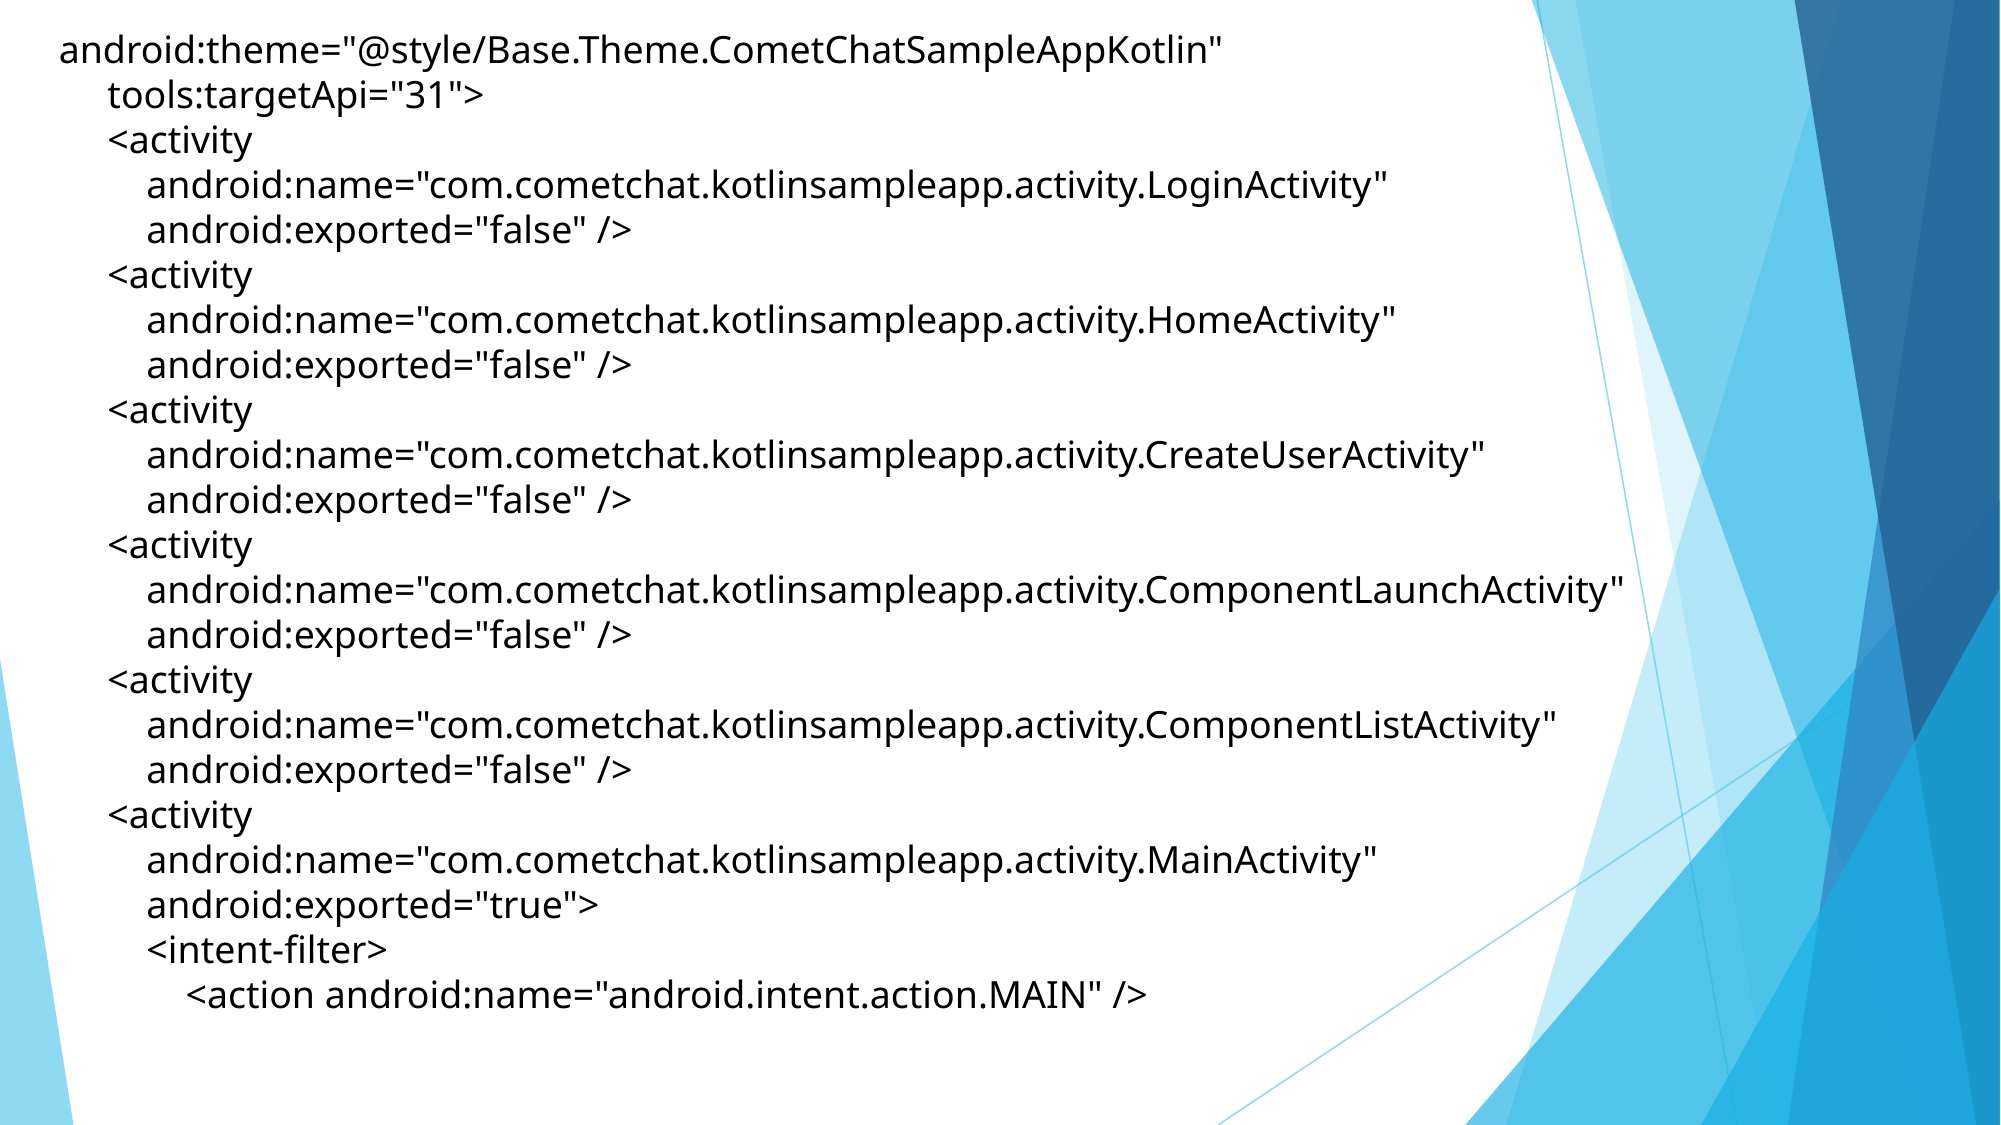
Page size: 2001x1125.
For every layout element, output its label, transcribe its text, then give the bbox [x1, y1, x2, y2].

text_box android:theme="@style/Base.Theme.CometChatSampleAppKotlin" tools:targetApi="31"> <activity android:name="com.cometchat.kotlinsampleapp.activity.LoginActivity" android:exported="false" /> <activity android:name="com.cometchat.kotlinsampleapp.activity.HomeActivity" android:exported="false" /> <activity android:name="com.cometchat.kotlinsampleapp.activity.CreateUserActivity" android:exported="false" /> <activity android:name="com.cometchat.kotlinsampleapp.activity.ComponentLaunchActivity" android:exported="false" /> <activity android:name="com.cometchat.kotlinsampleapp.activity.ComponentListActivity" android:exported="false" /> <activity android:name="com.cometchat.kotlinsampleapp.activity.MainActivity" android:exported="true"> <intent-filter> <action android:name="android.intent.action.MAIN" /> [14, 18, 1925, 1114]
